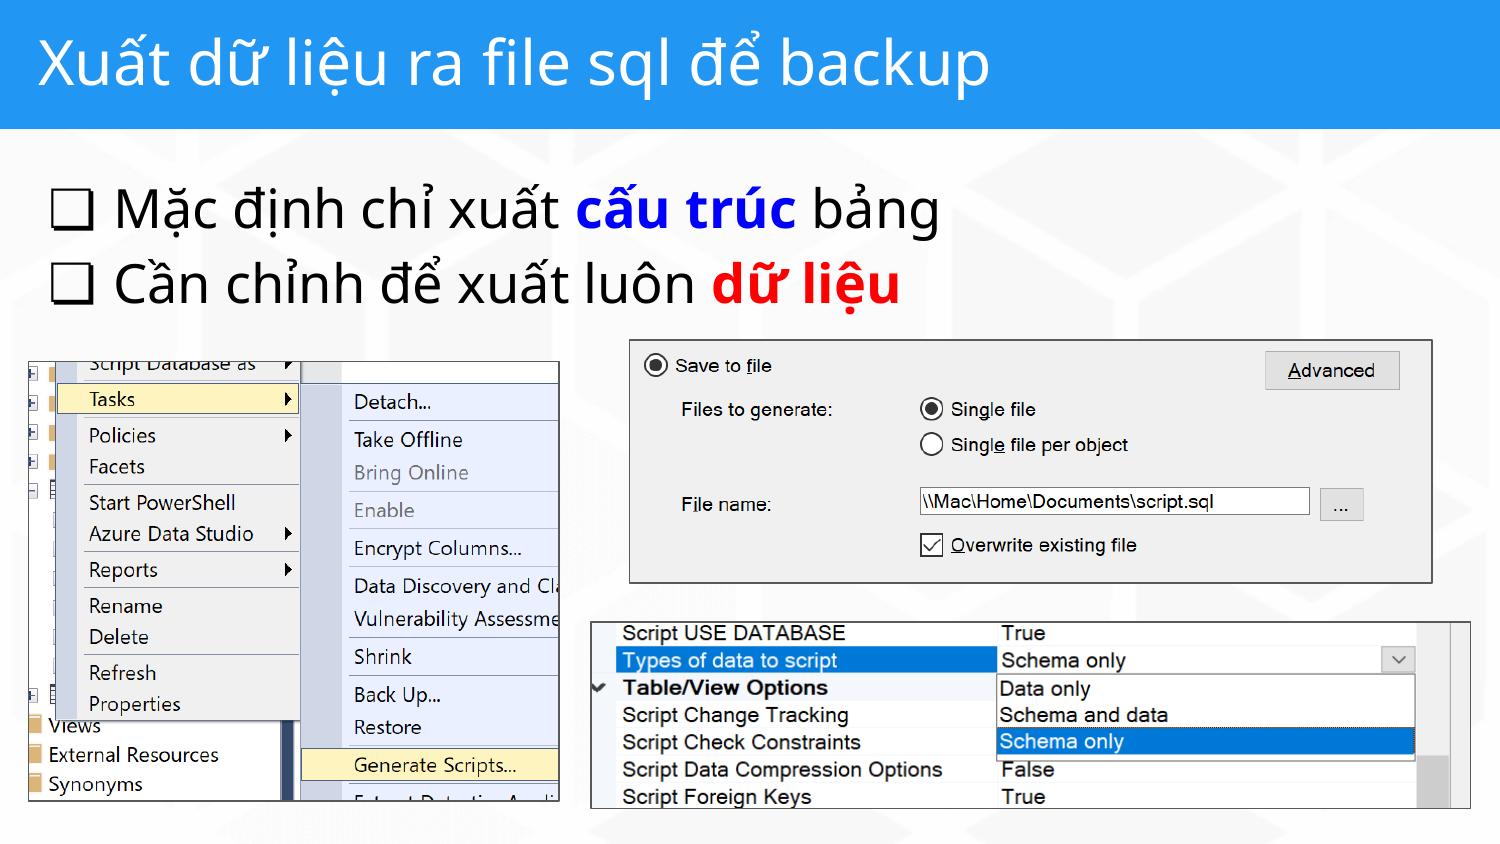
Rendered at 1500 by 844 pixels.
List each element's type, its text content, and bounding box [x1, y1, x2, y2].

picture [0, 129, 1500, 844]
list Mặc định chỉ xuất cấu trúc bảng Cần chỉnh để xuất luôn dữ liệu [23, 149, 1489, 844]
title Xuất dữ liệu ra file sql để backup [23, 0, 1500, 122]
picture [28, 361, 559, 801]
picture [591, 622, 1471, 809]
picture [629, 340, 1432, 583]
